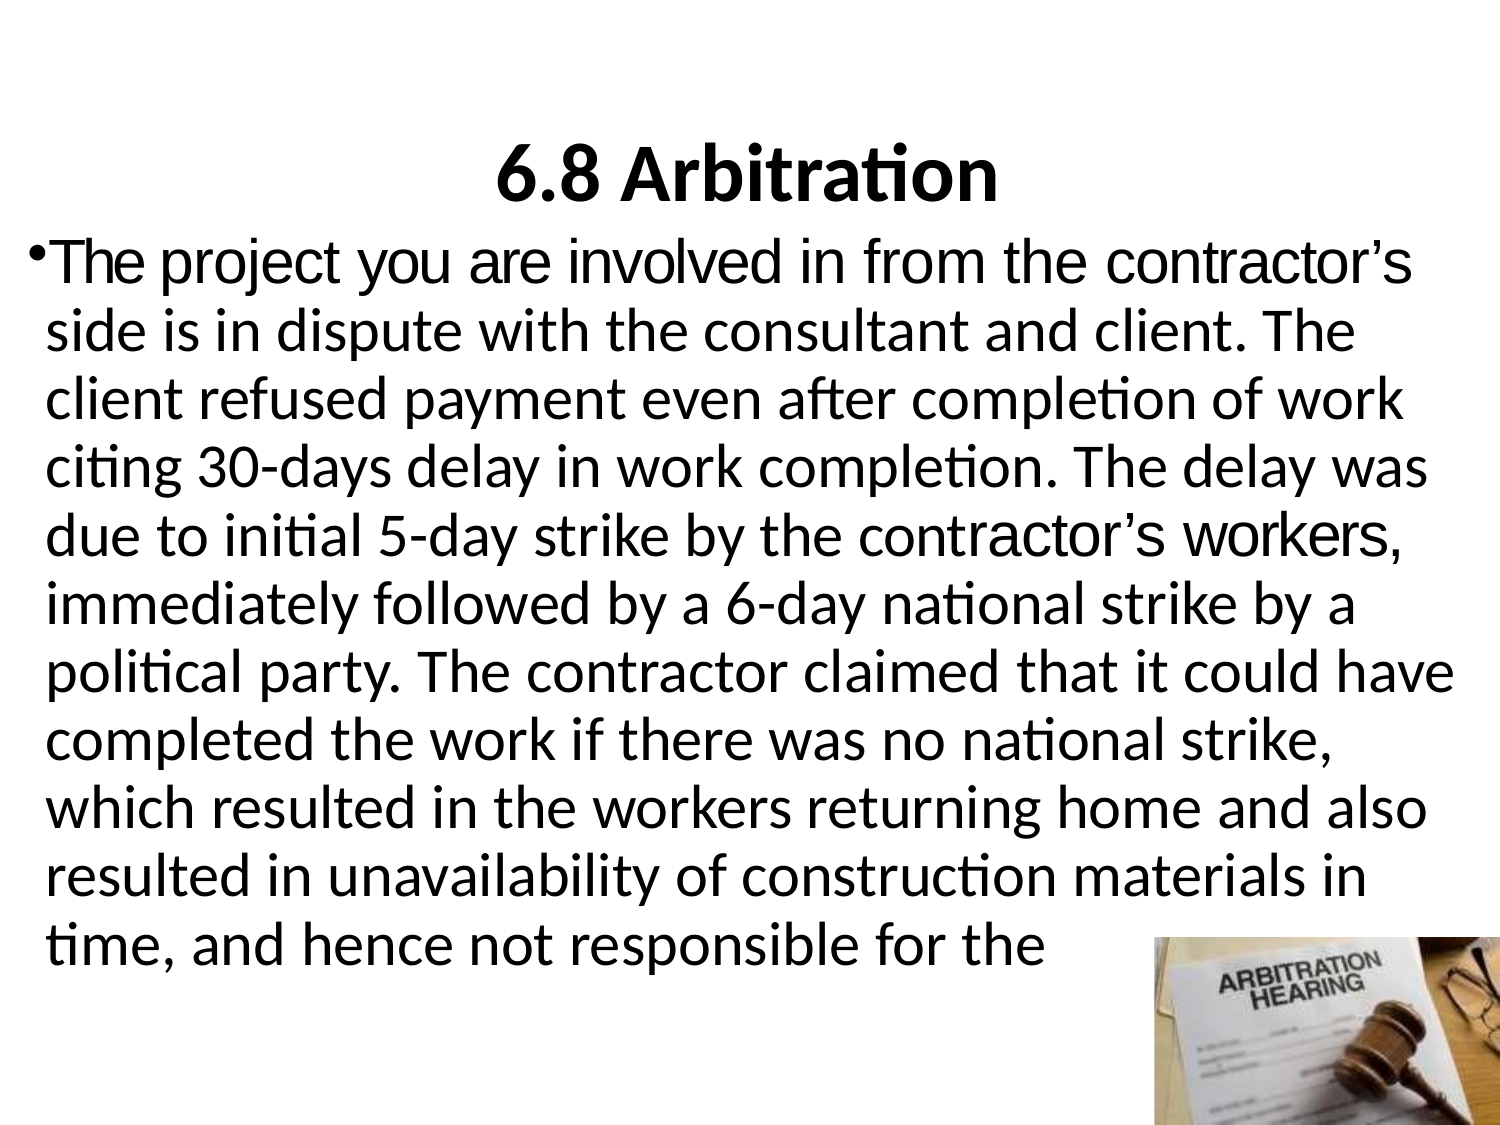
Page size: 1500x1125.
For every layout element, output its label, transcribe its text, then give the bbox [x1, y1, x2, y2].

title 6.8 Arbitration [493, 115, 1008, 220]
text_box The project you are involved in from the contractor’s side is in dispute with the consultant and client. The client refused payment even after completion of work citing 30-days delay in work completion. The delay was due to initial 5-day strike by the contractor’s workers, immediately followed by a 6-day national strike by a political party. The contractor claimed that it could have completed the work if there was no national strike, which resulted in the workers returning home and also resulted in unavailability of construction materials in time, and hence not responsible for the [25, 220, 1472, 979]
text_box [1154, 937, 1500, 1125]
